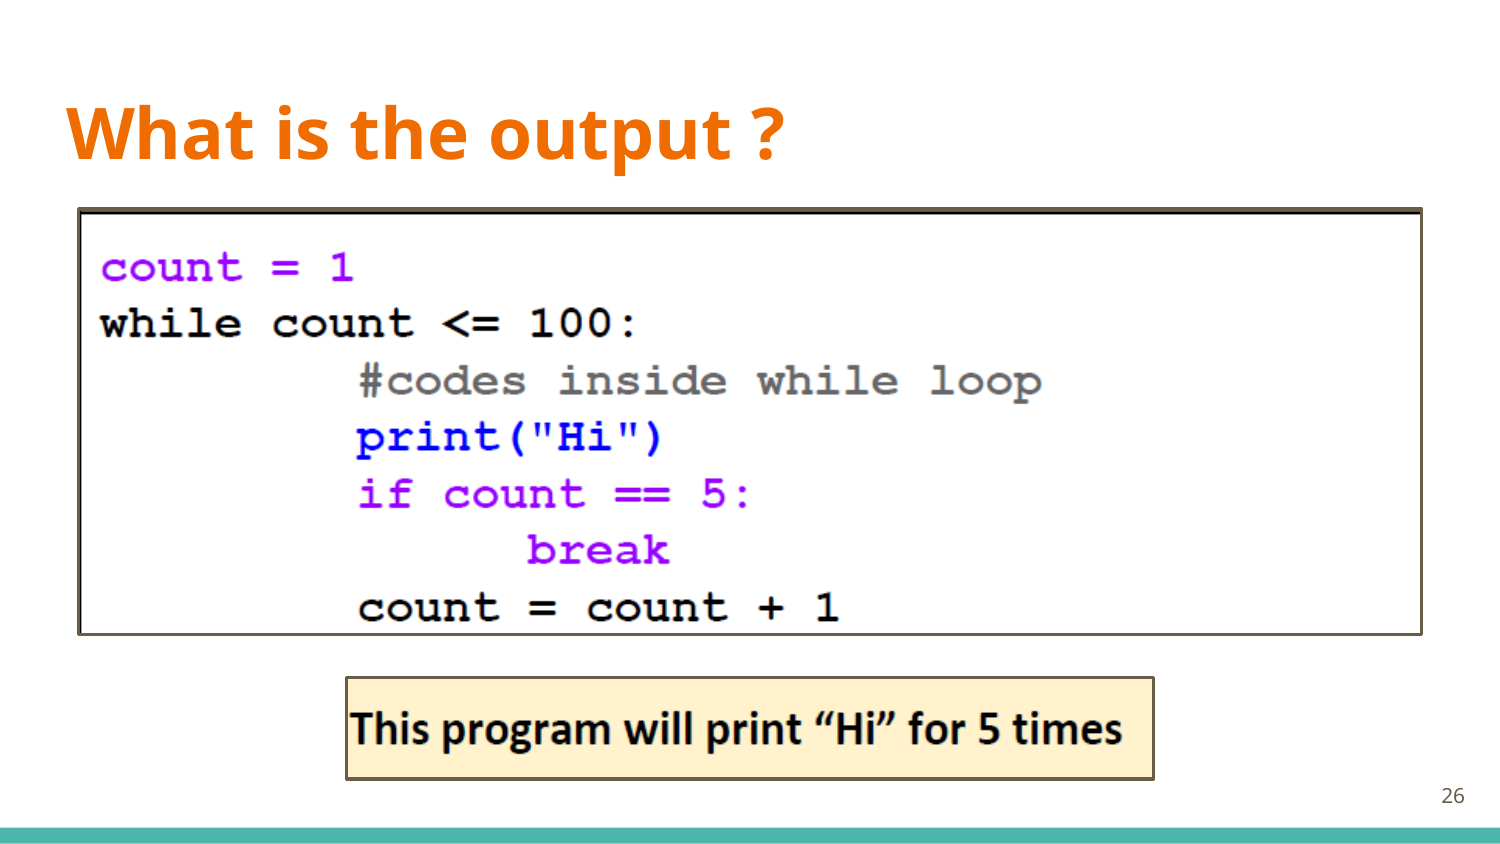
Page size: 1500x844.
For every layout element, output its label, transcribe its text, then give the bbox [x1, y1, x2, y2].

slide_number ‹#› [1389, 764, 1480, 830]
picture [348, 678, 1152, 778]
picture [79, 210, 1421, 634]
title What is the output ? [51, 72, 1449, 189]
